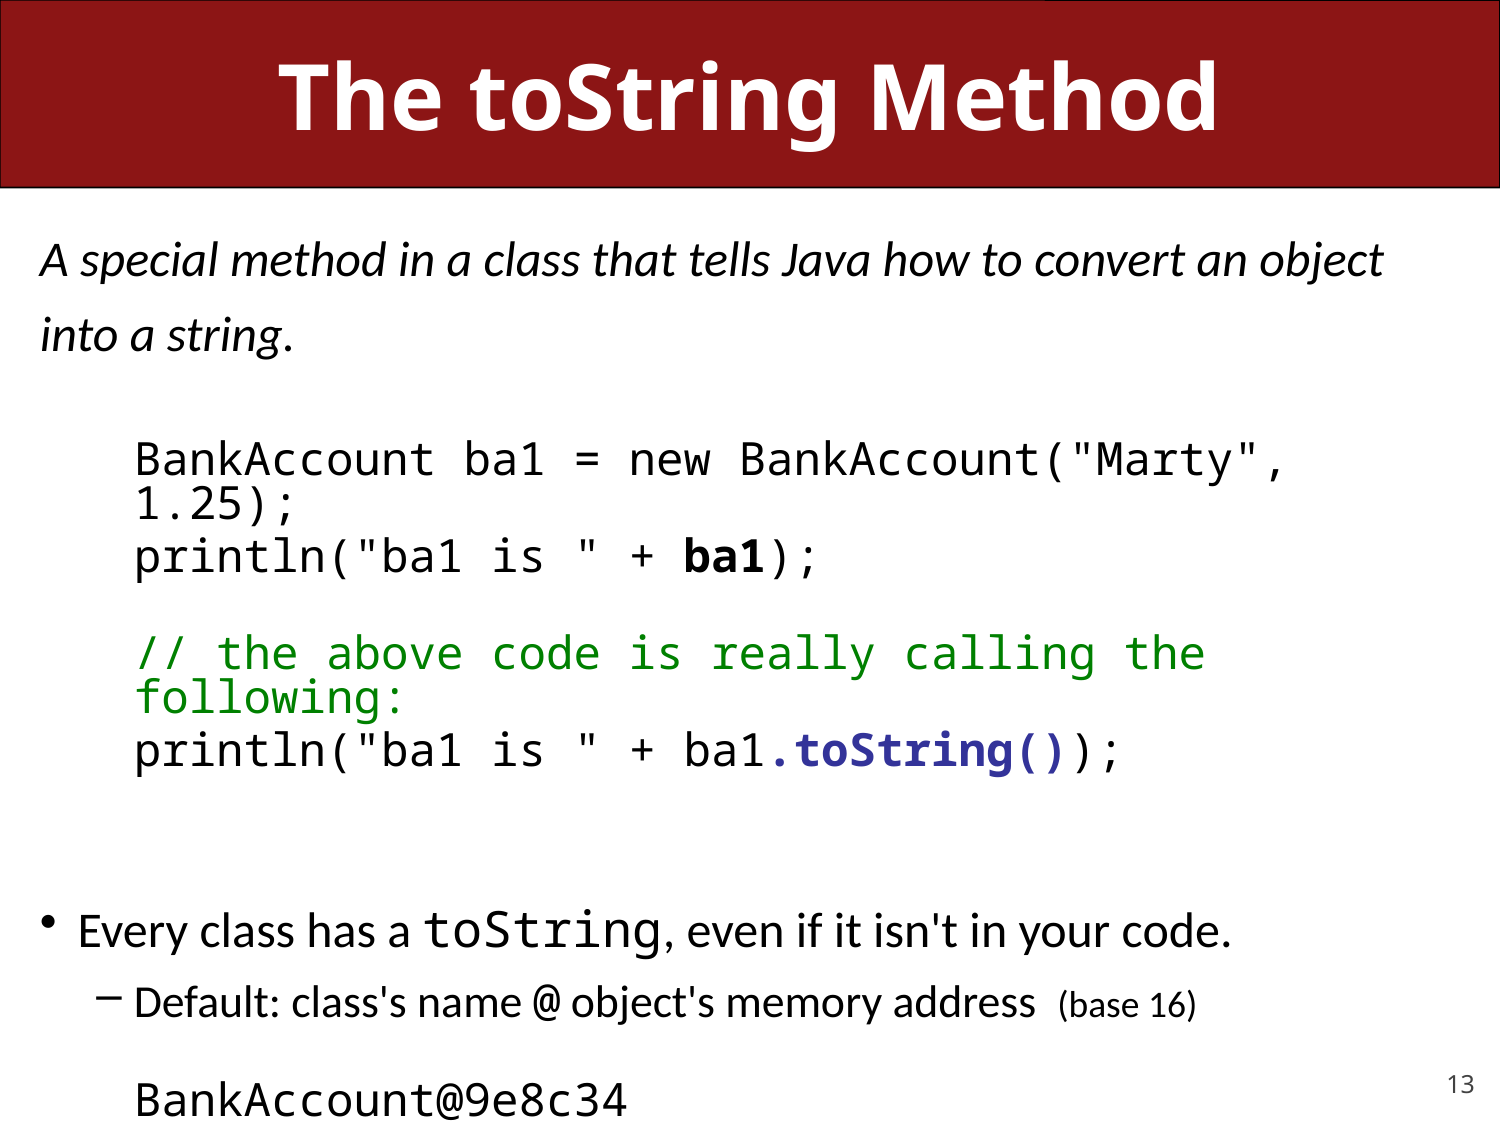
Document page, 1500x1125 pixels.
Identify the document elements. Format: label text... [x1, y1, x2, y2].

list A special method in a class that tells Java how to convert an object into a string. BankAccount ba1 = new BankAccount("Marty", 1.25); println("ba1 is " + ba1); // the above code is really calling the following: println("ba1 is " + ba1.toString()); Every class has a toString, even if it isn't in your code. Default: class's name @ object's memory address (base 16) BankAccount@9e8c34 [24, 212, 1475, 1063]
title The toString Method [75, 0, 1425, 188]
